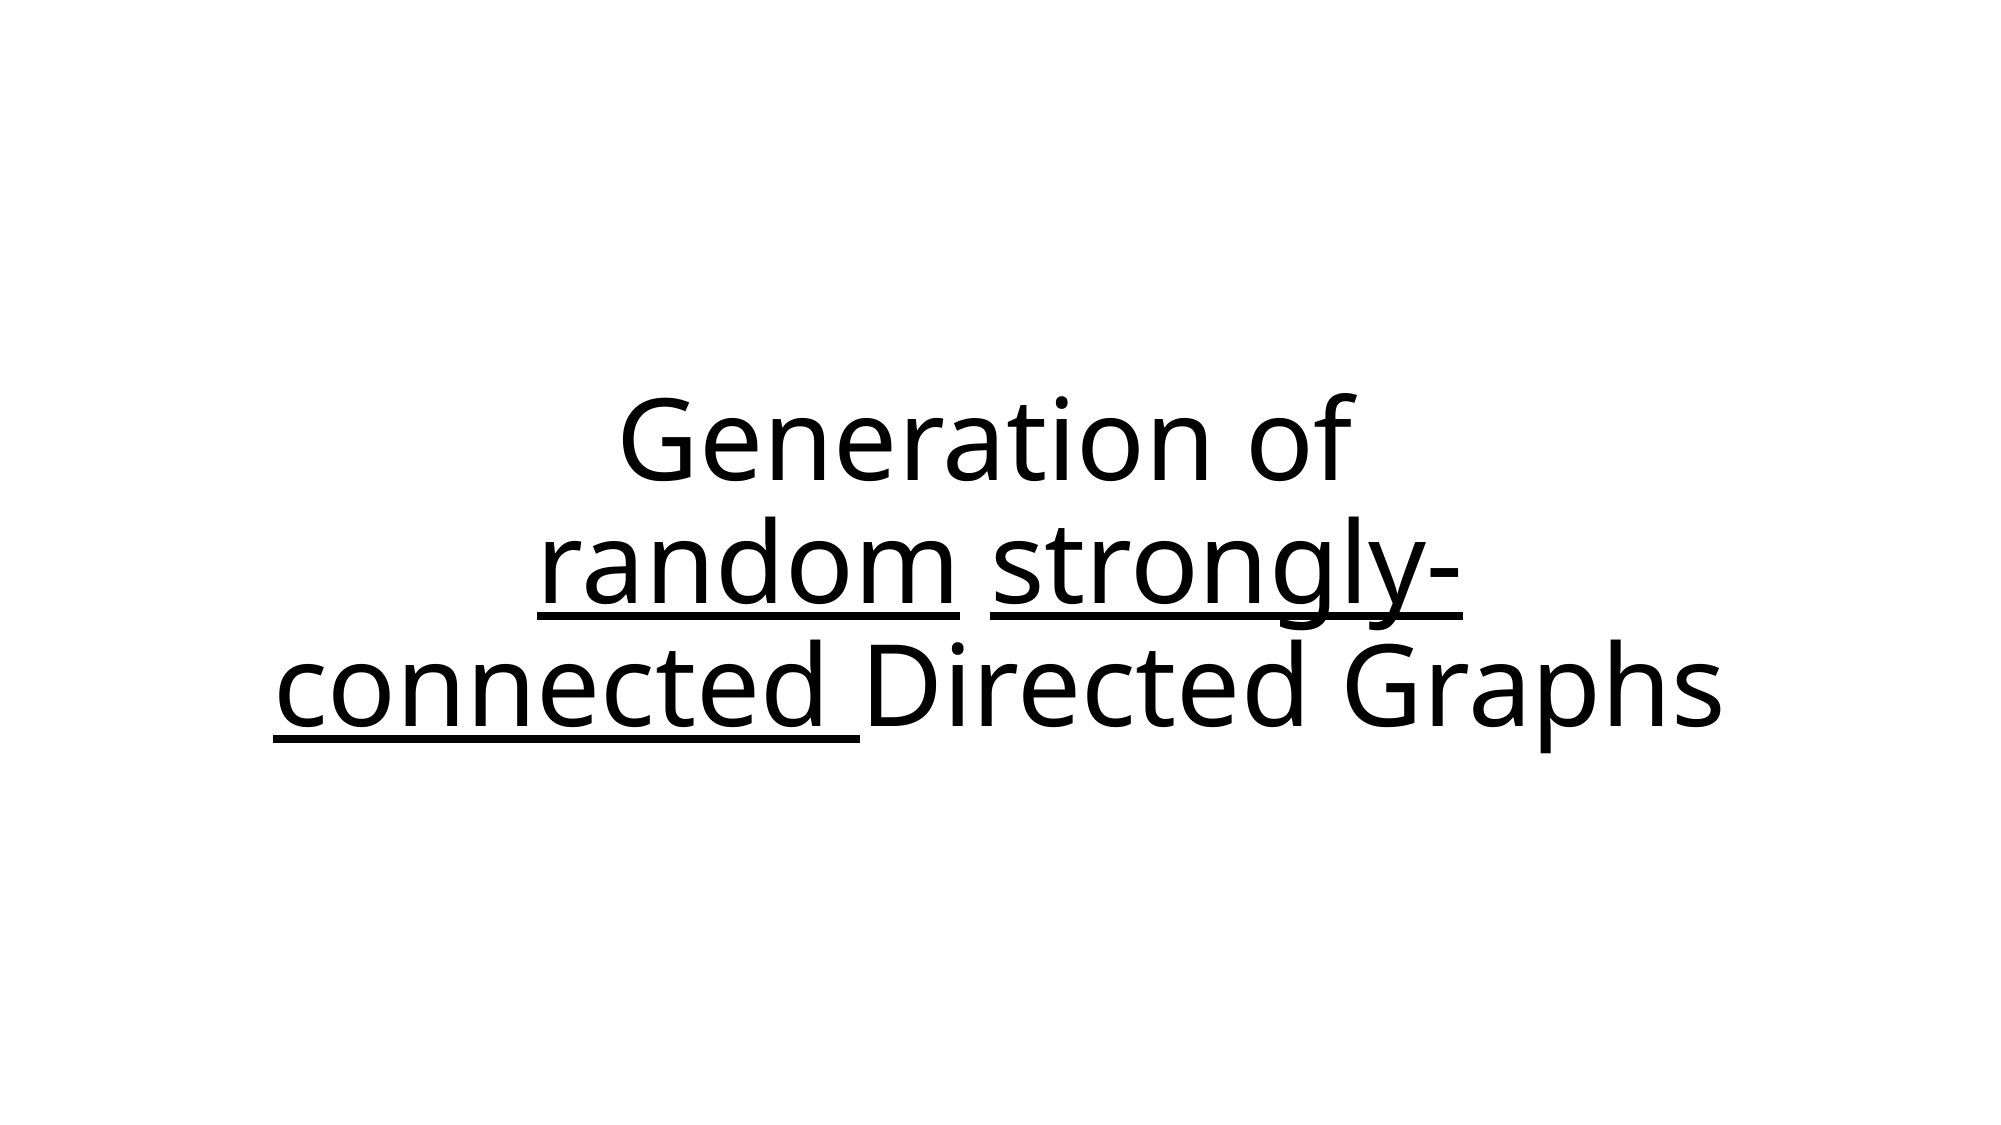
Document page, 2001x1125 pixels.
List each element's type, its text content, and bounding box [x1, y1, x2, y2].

title Generation of random strongly-connected Directed Graphs [249, 366, 1750, 759]
